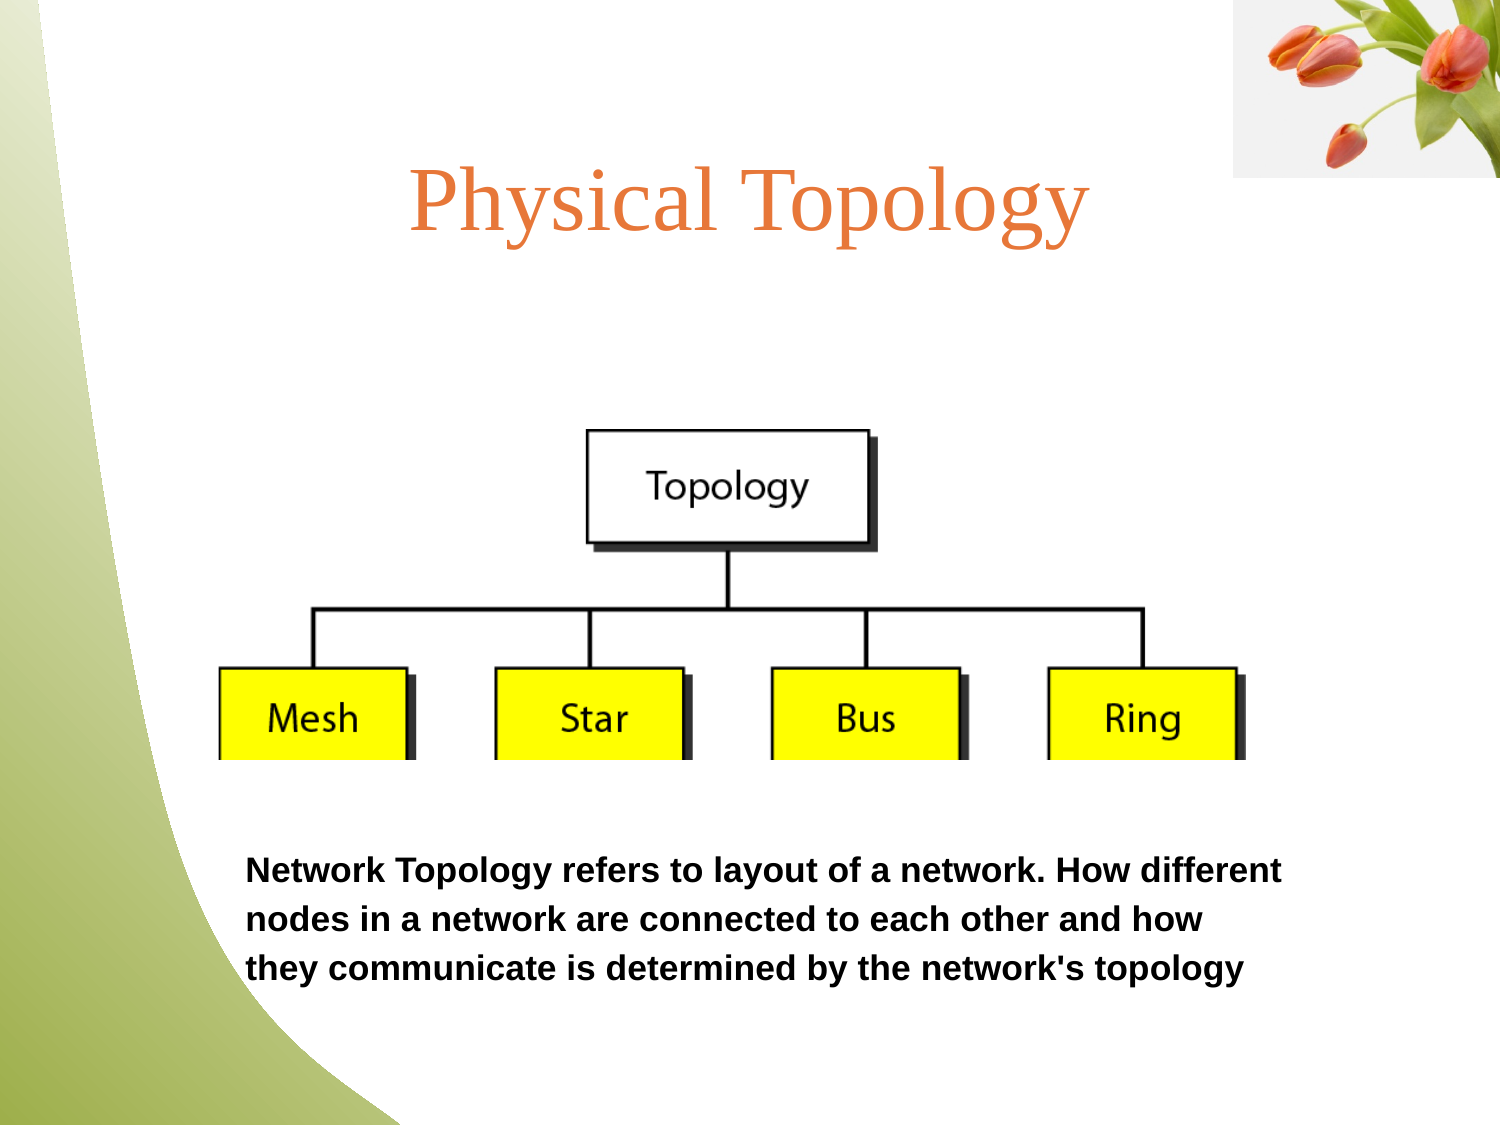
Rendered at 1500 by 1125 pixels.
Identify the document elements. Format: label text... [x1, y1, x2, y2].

text_box Network Topology refers to layout of a network. How different nodes in a network are connected to each other and how they communicate is determined by the network's topology [230, 825, 1298, 1043]
picture [1233, 0, 1500, 178]
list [218, 408, 1247, 760]
title Physical Topology [112, 99, 1388, 288]
